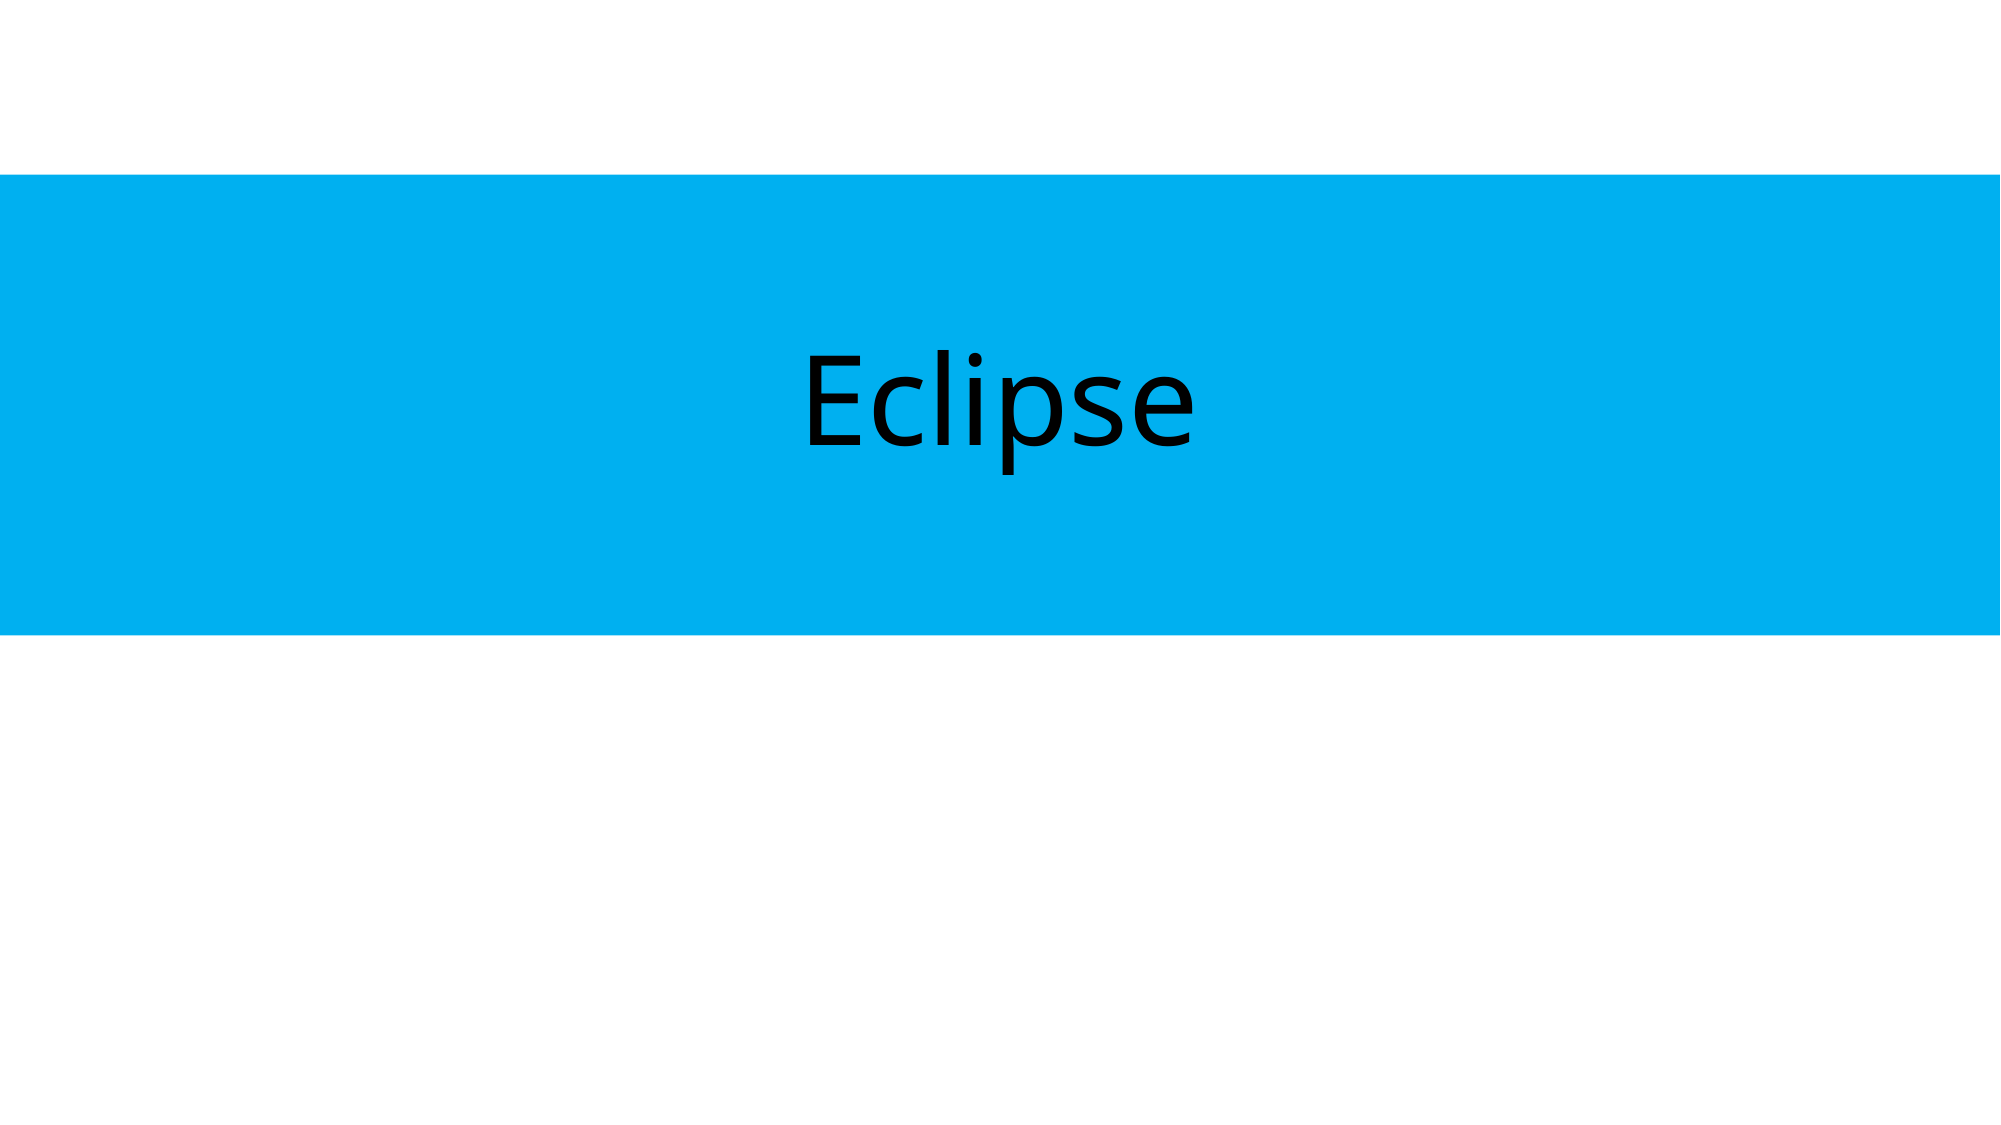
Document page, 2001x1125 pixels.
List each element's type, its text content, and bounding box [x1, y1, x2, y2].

title Eclipse [136, 221, 1862, 589]
